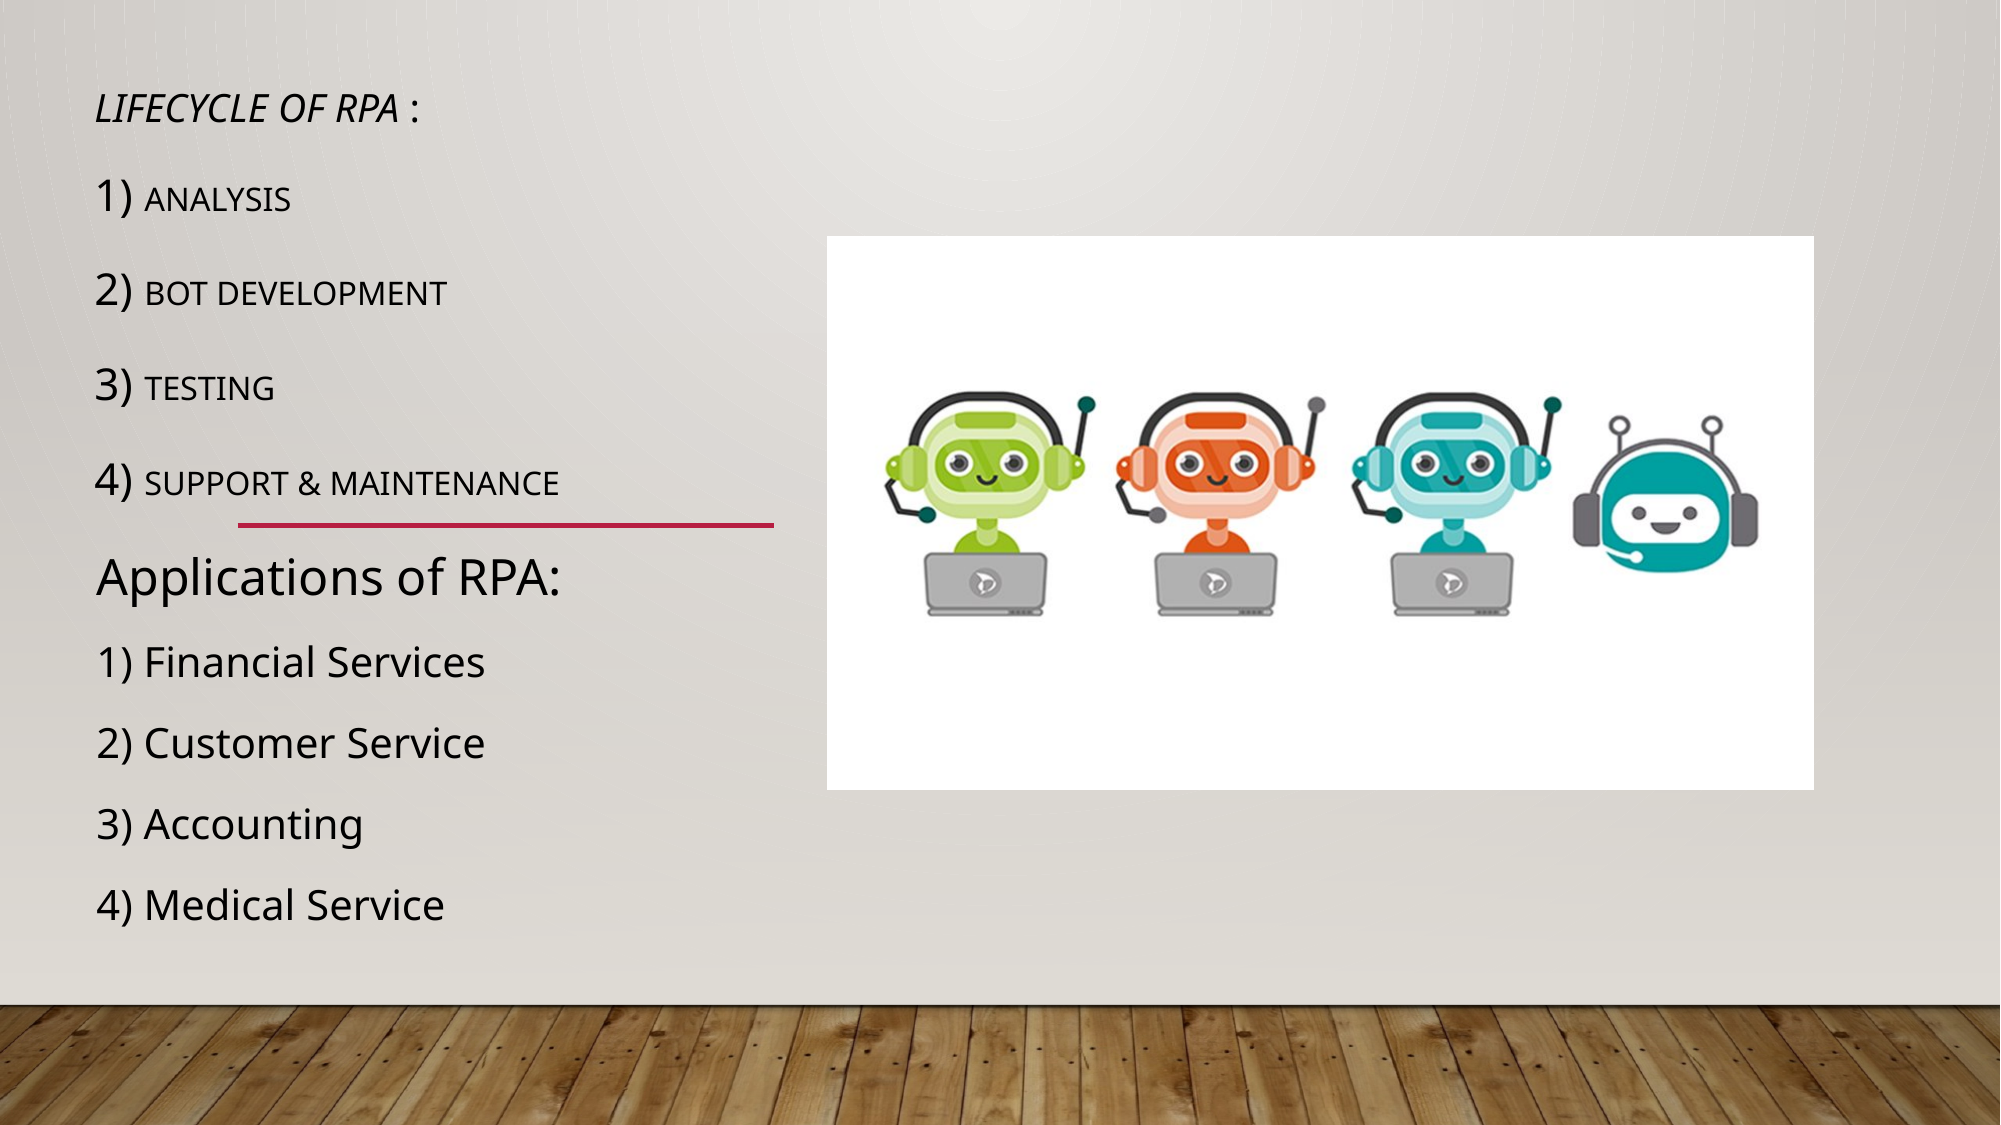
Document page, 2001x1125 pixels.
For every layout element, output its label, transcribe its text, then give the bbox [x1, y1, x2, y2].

picture [0, 1005, 2000, 1125]
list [827, 236, 1814, 791]
title Lifecycle of RPA : 1) Analysis 2) Bot Development 3) Testing 4) Support & Maintenance [79, 81, 774, 513]
list Applications of RPA: 1) Financial Services 2) Customer Service 3) Accounting 4) Medical Service [81, 525, 775, 973]
